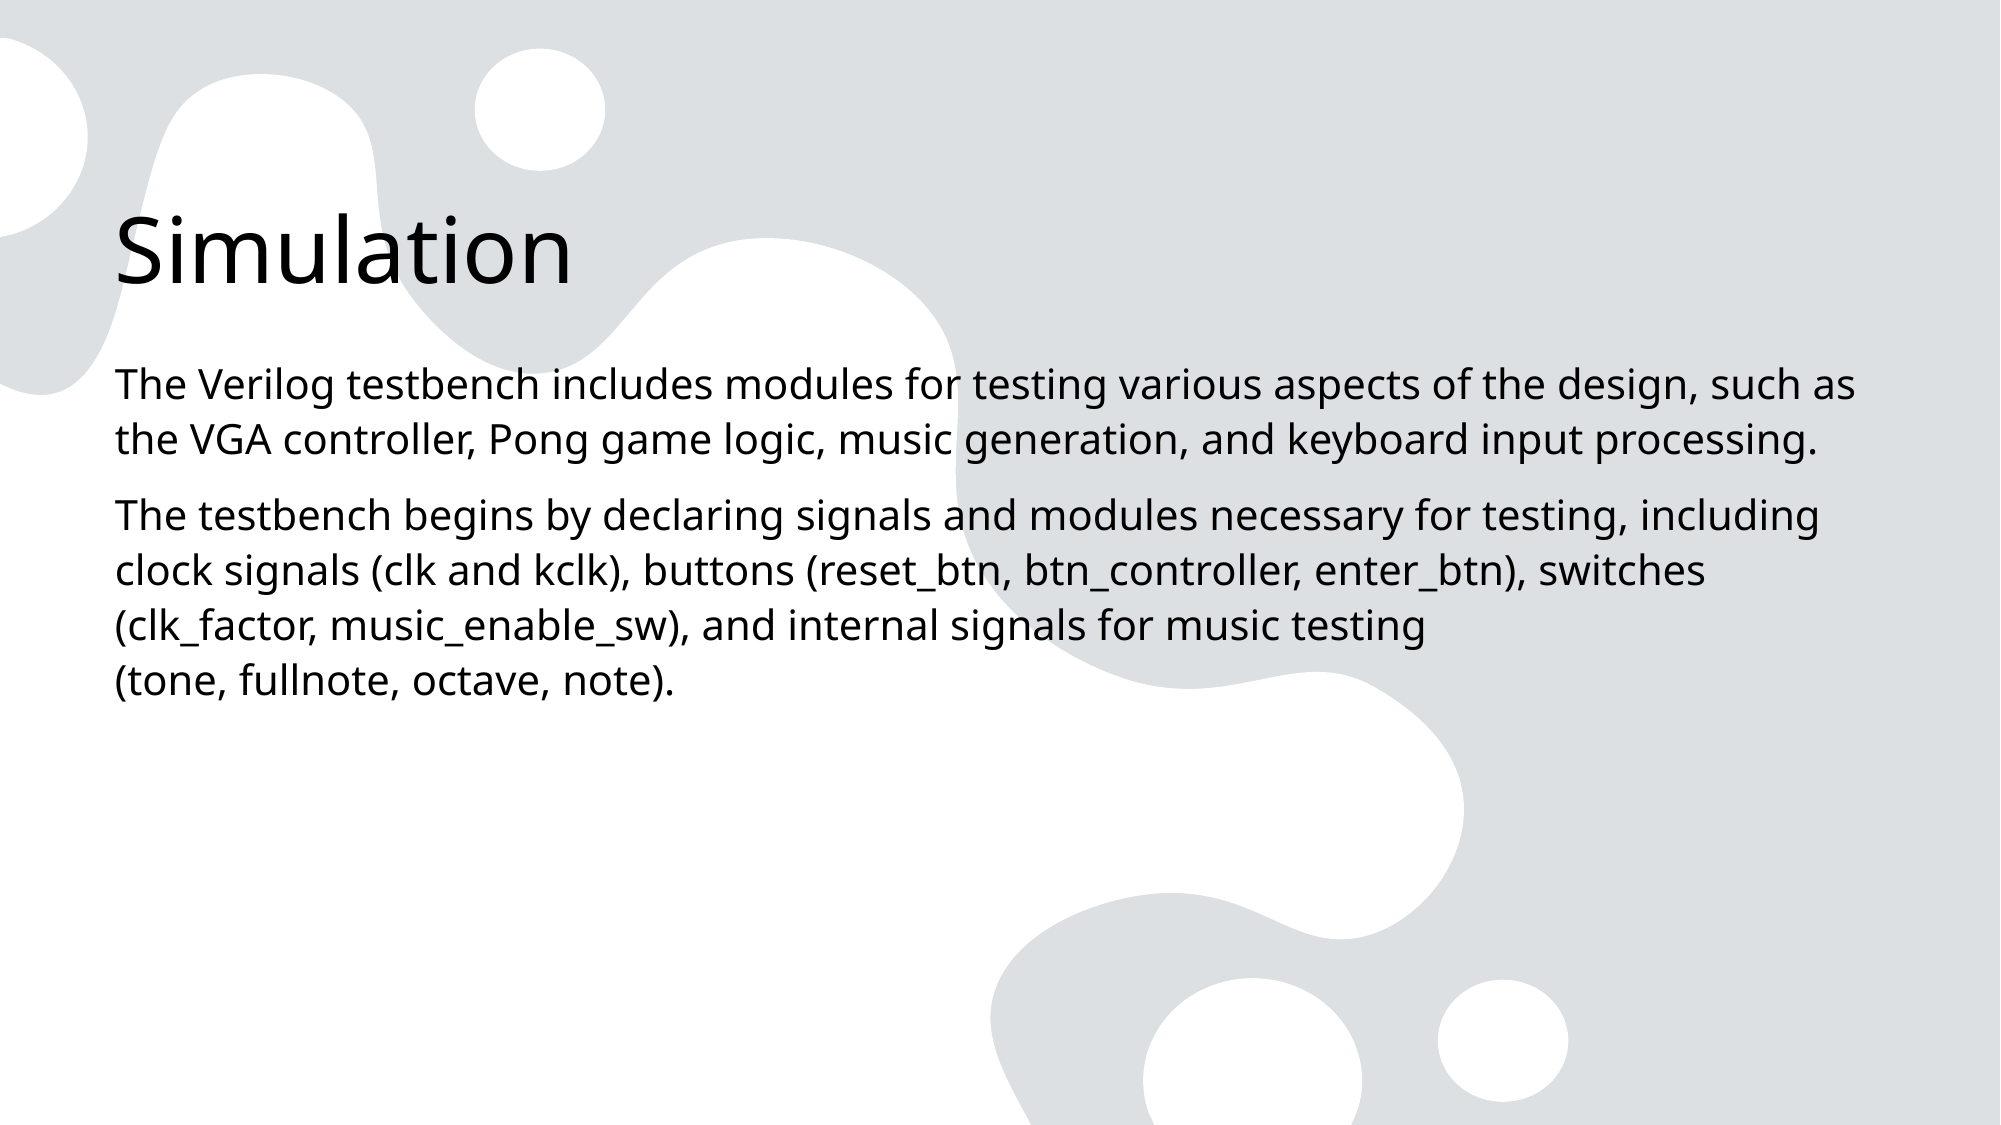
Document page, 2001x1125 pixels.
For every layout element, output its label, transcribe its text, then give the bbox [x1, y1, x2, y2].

title Simulation [99, 91, 1900, 309]
list The Verilog testbench includes modules for testing various aspects of the design, such as the VGA controller, Pong game logic, music generation, and keyboard input processing. The testbench begins by declaring signals and modules necessary for testing, including clock signals (clk and kclk), buttons (reset_btn, btn_controller, enter_btn), switches (clk_factor, music_enable_sw), and internal signals for music testing (tone, fullnote, octave, note). [99, 345, 1900, 1008]
